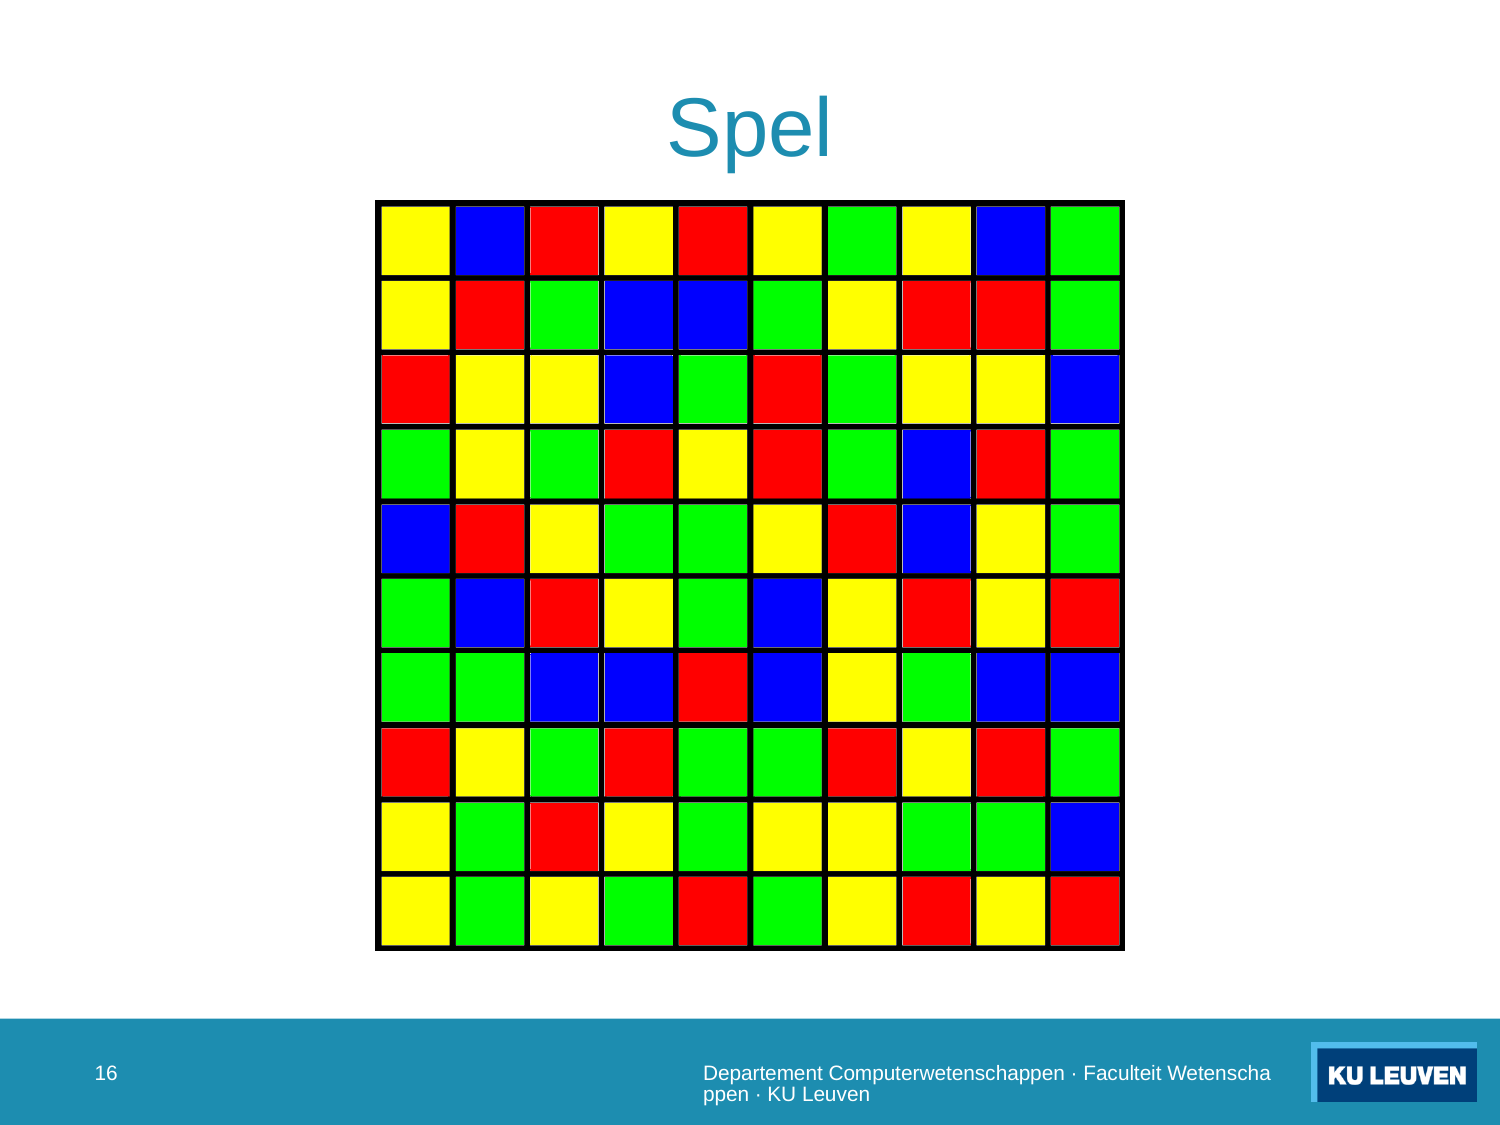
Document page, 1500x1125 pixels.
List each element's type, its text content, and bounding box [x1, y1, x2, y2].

title Spel [94, 35, 1406, 225]
slide_number 15 [94, 1018, 201, 1125]
footer Departement Computerwetenschappen · Faculteit Wetenschappen · KU Leuven [703, 1018, 1309, 1125]
picture [374, 200, 1125, 951]
picture [1311, 1042, 1477, 1102]
